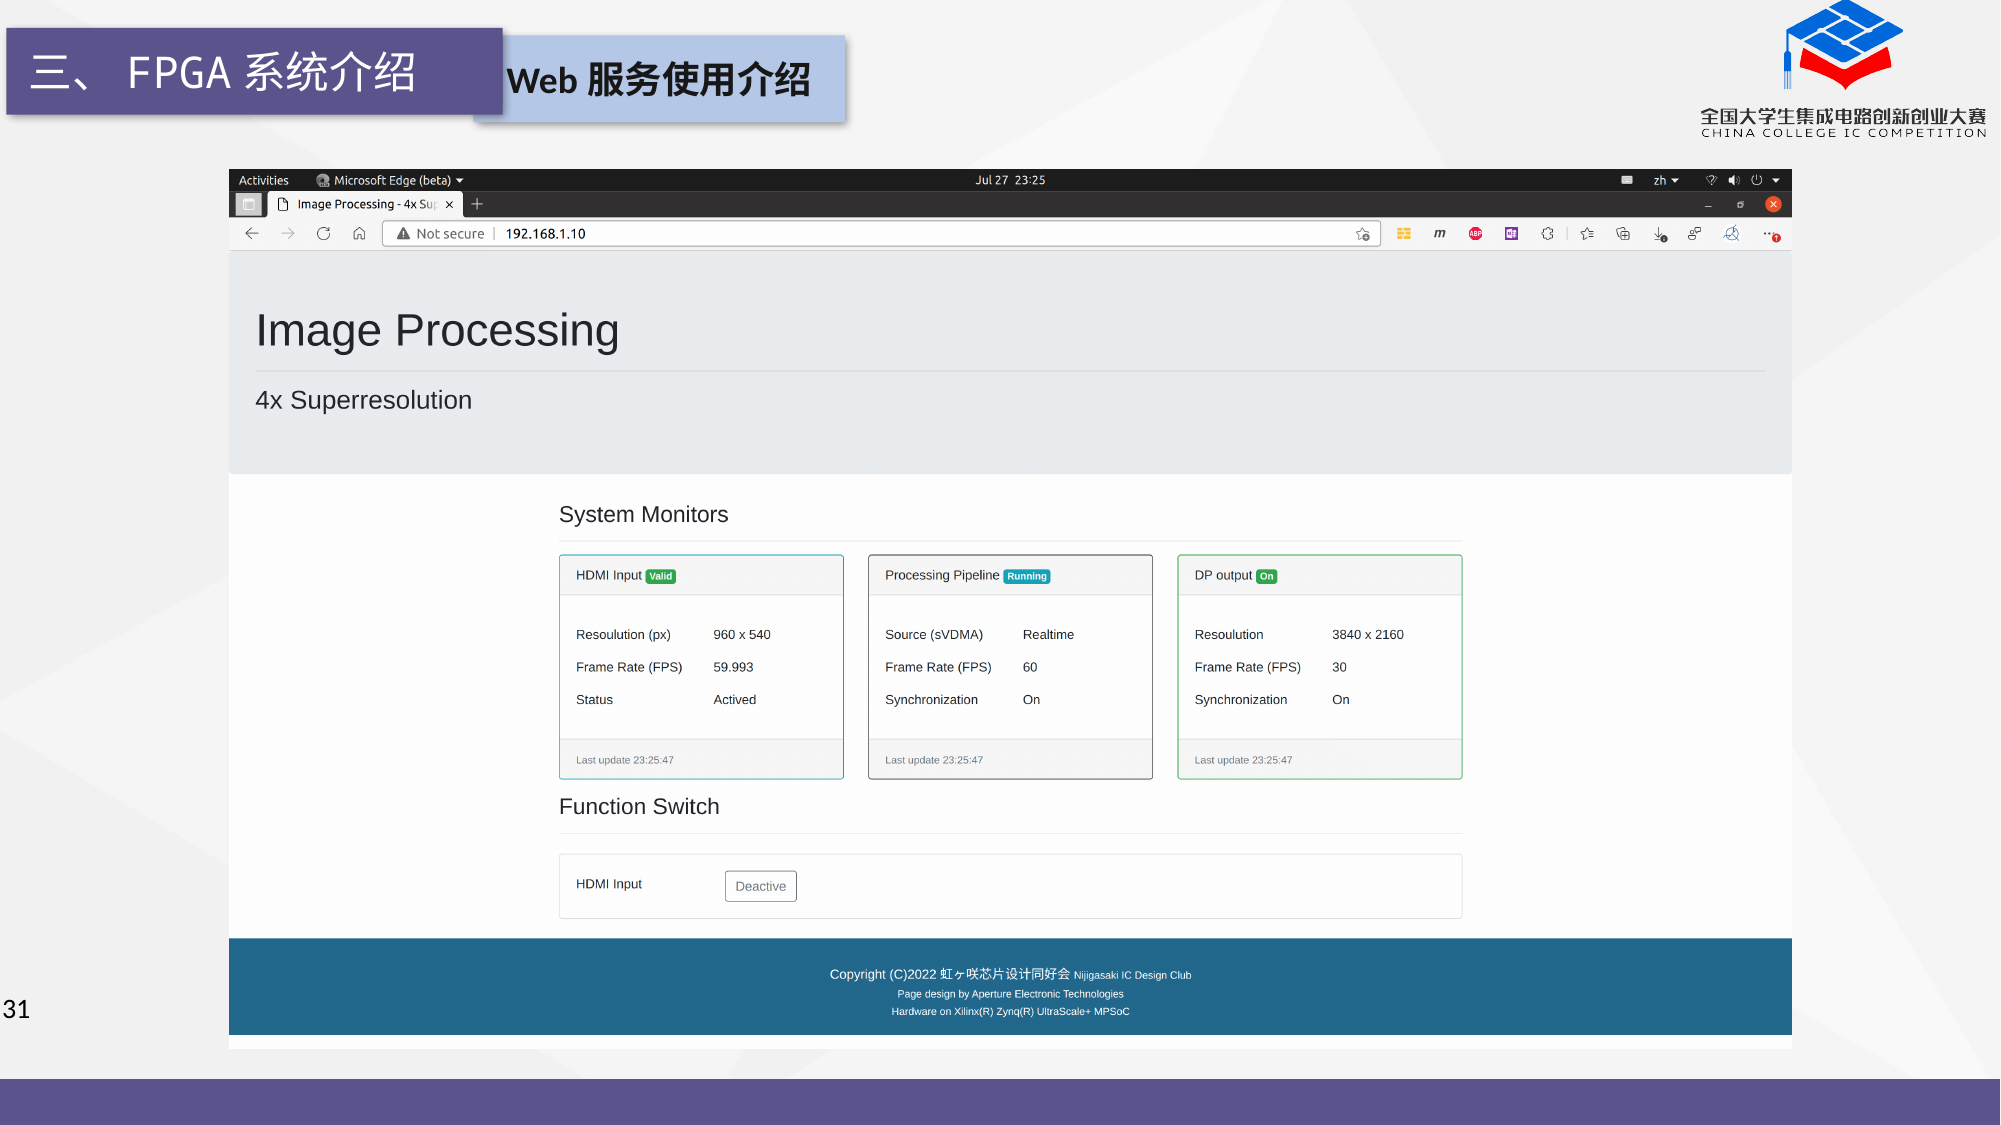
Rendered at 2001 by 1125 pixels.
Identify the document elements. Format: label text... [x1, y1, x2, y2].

text_box Web服务使用介绍 [499, 34, 846, 123]
text_box [0, 1078, 2000, 1125]
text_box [6, 27, 503, 115]
picture [0, 0, 2001, 1125]
